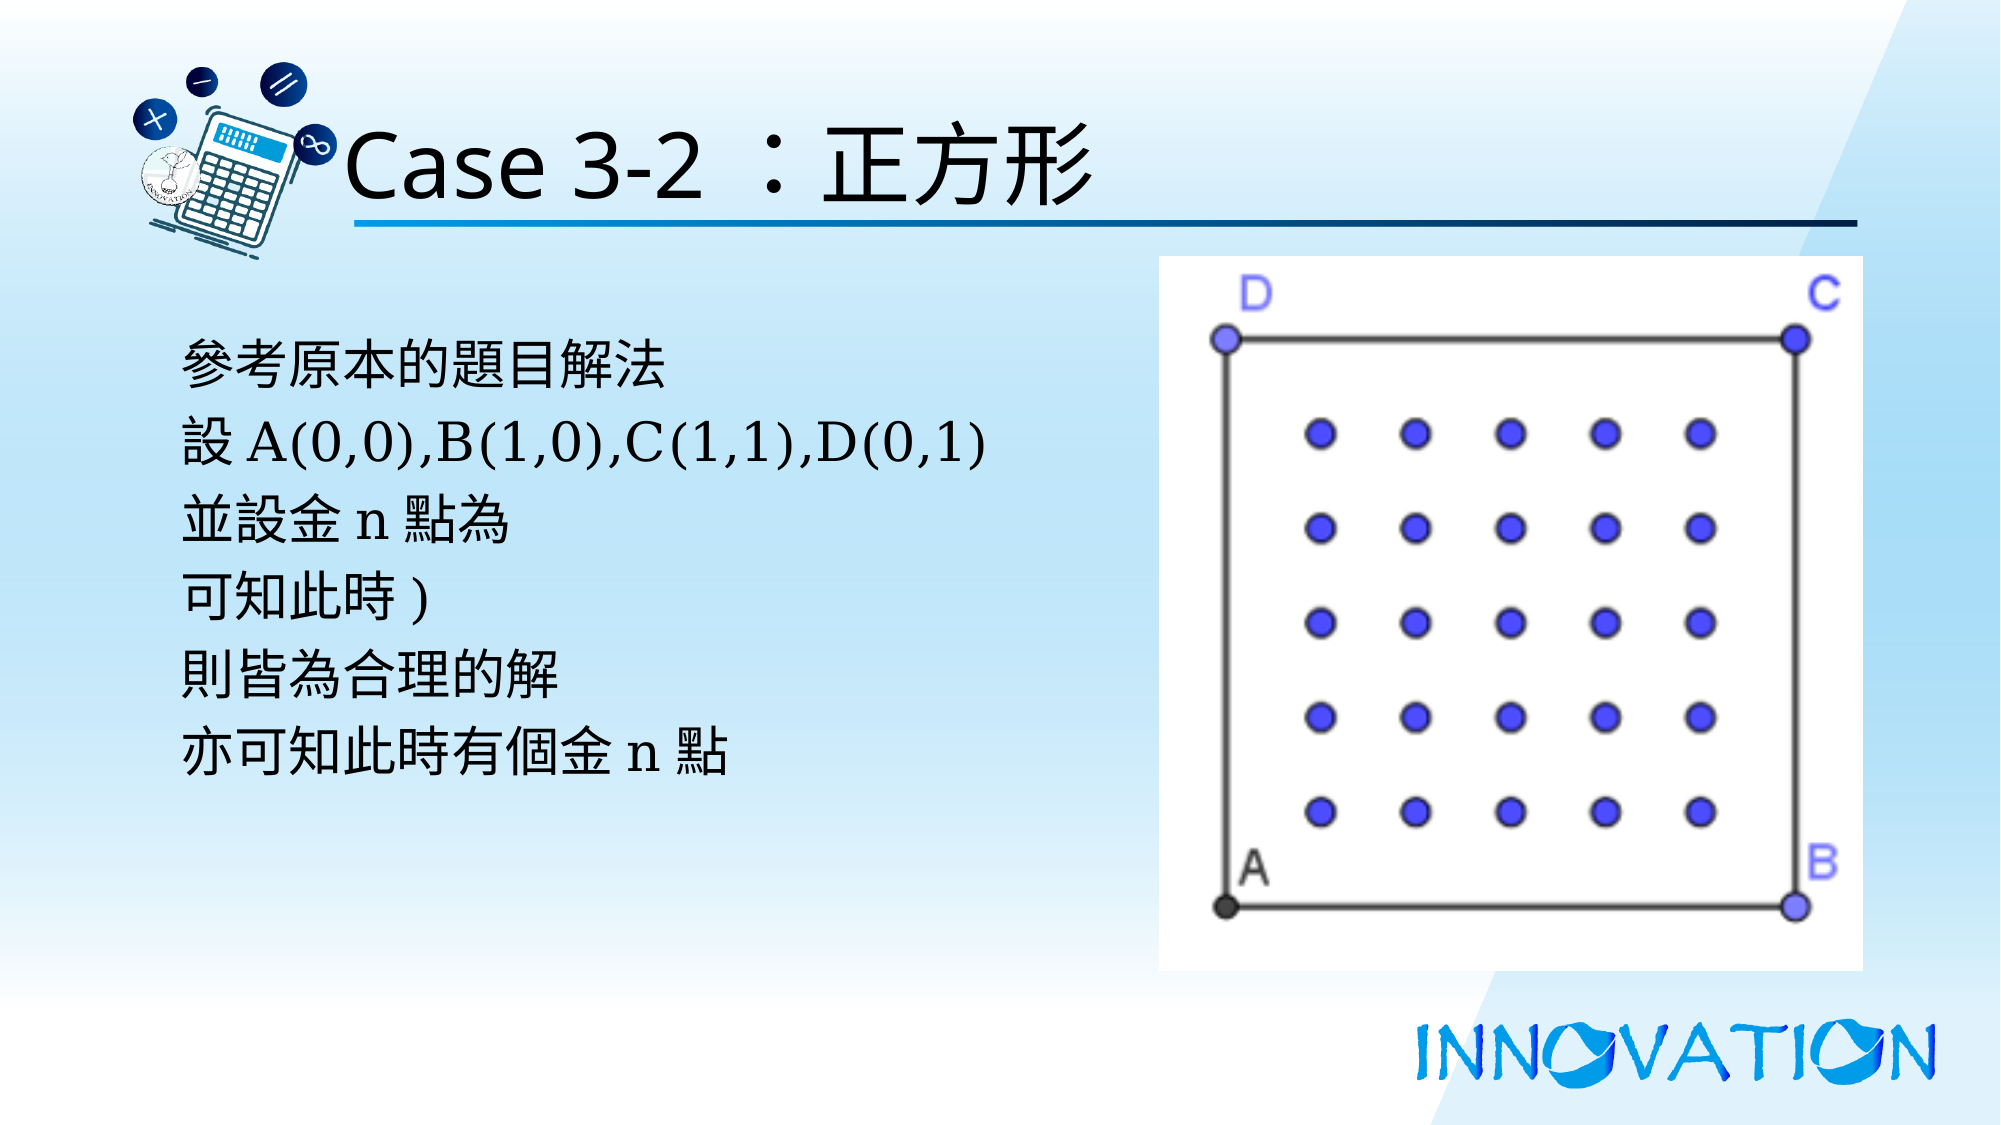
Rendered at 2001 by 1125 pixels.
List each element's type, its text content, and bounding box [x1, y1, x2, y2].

picture [0, 0, 2001, 1125]
title Case 3-2：正方形 [327, 59, 1863, 278]
